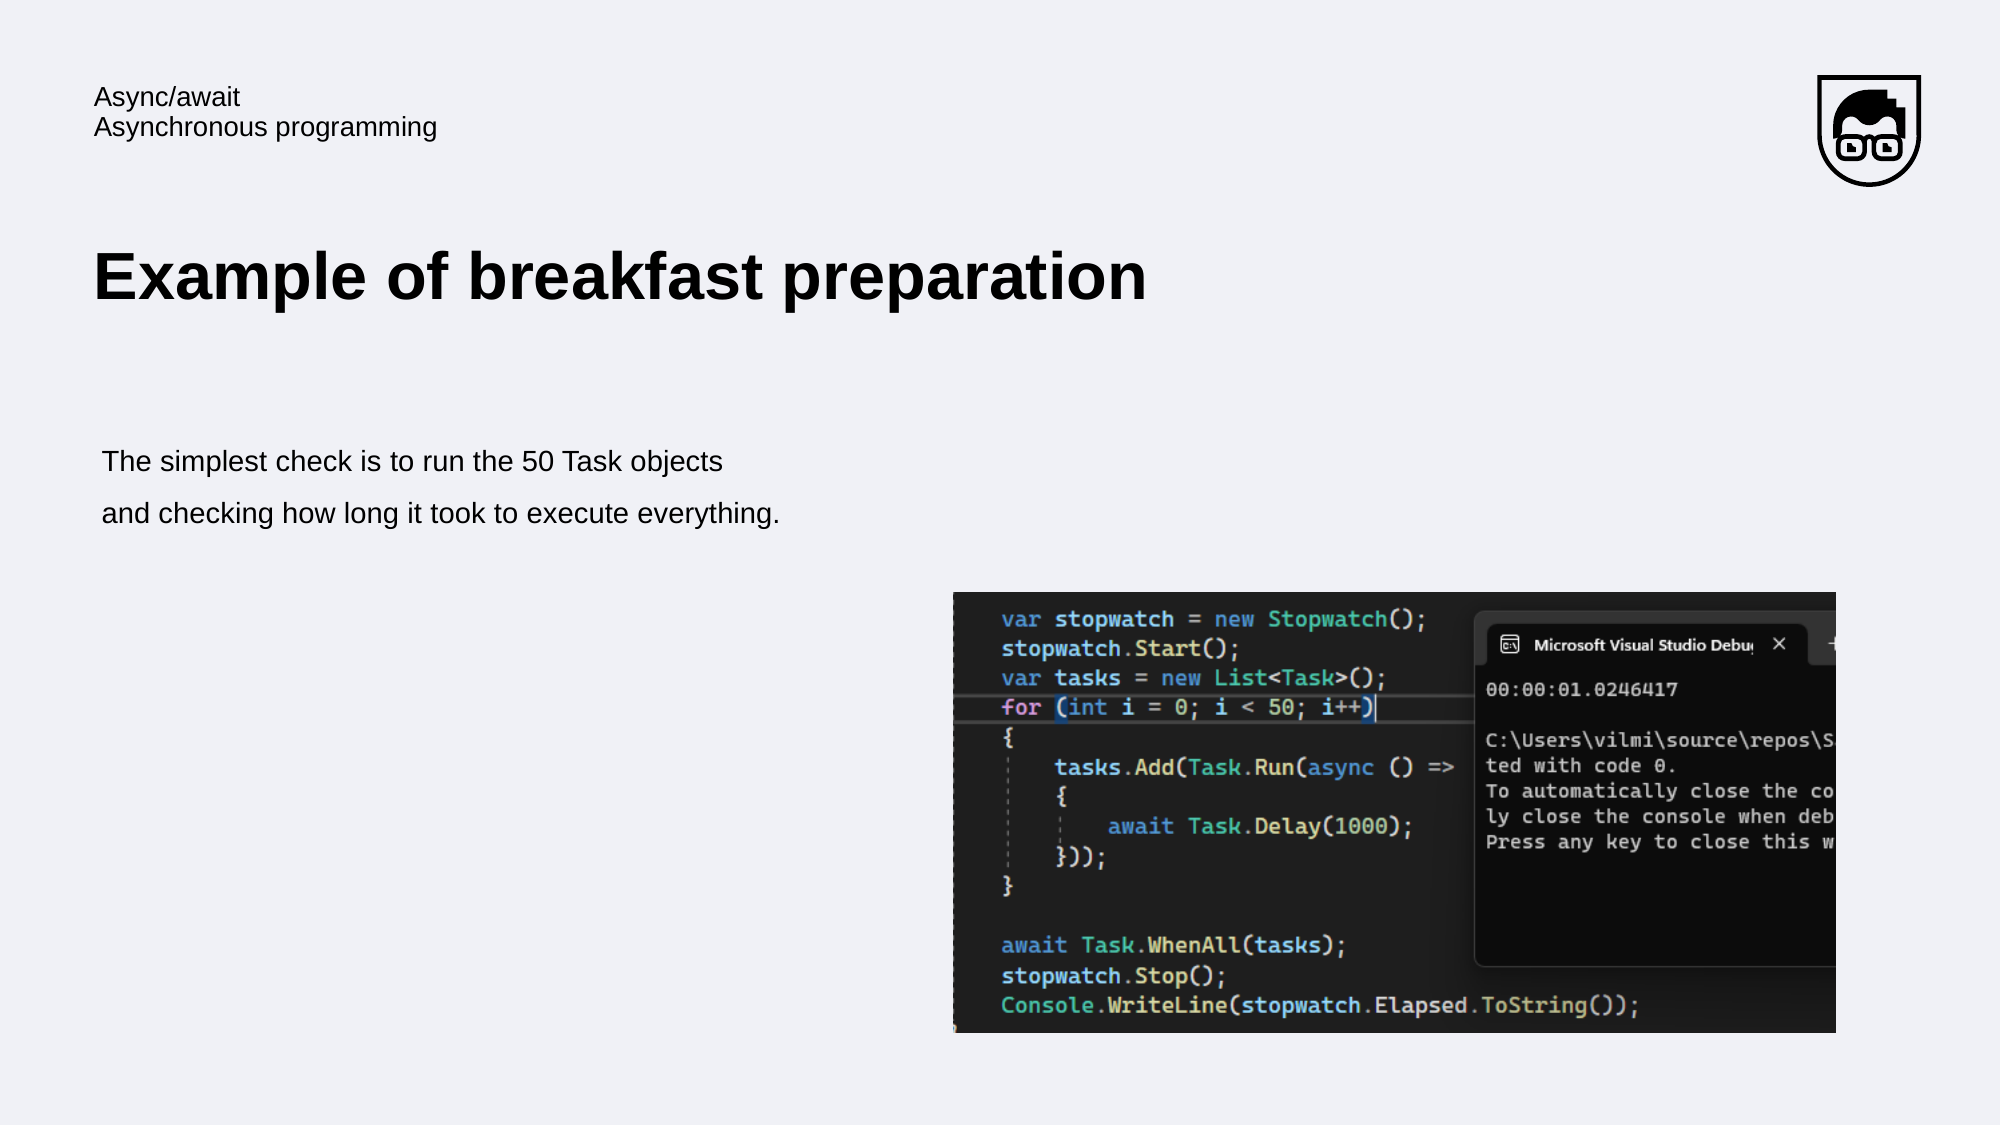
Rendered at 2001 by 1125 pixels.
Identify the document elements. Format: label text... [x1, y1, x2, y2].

list The simplest check is to run the 50 Task objects and checking how long it took to execute everything. [86, 438, 1869, 1125]
list Async/await Asynchronous programming [78, 75, 1000, 150]
title Example of breakfast preparation [78, 224, 1851, 439]
picture [953, 592, 1836, 1034]
